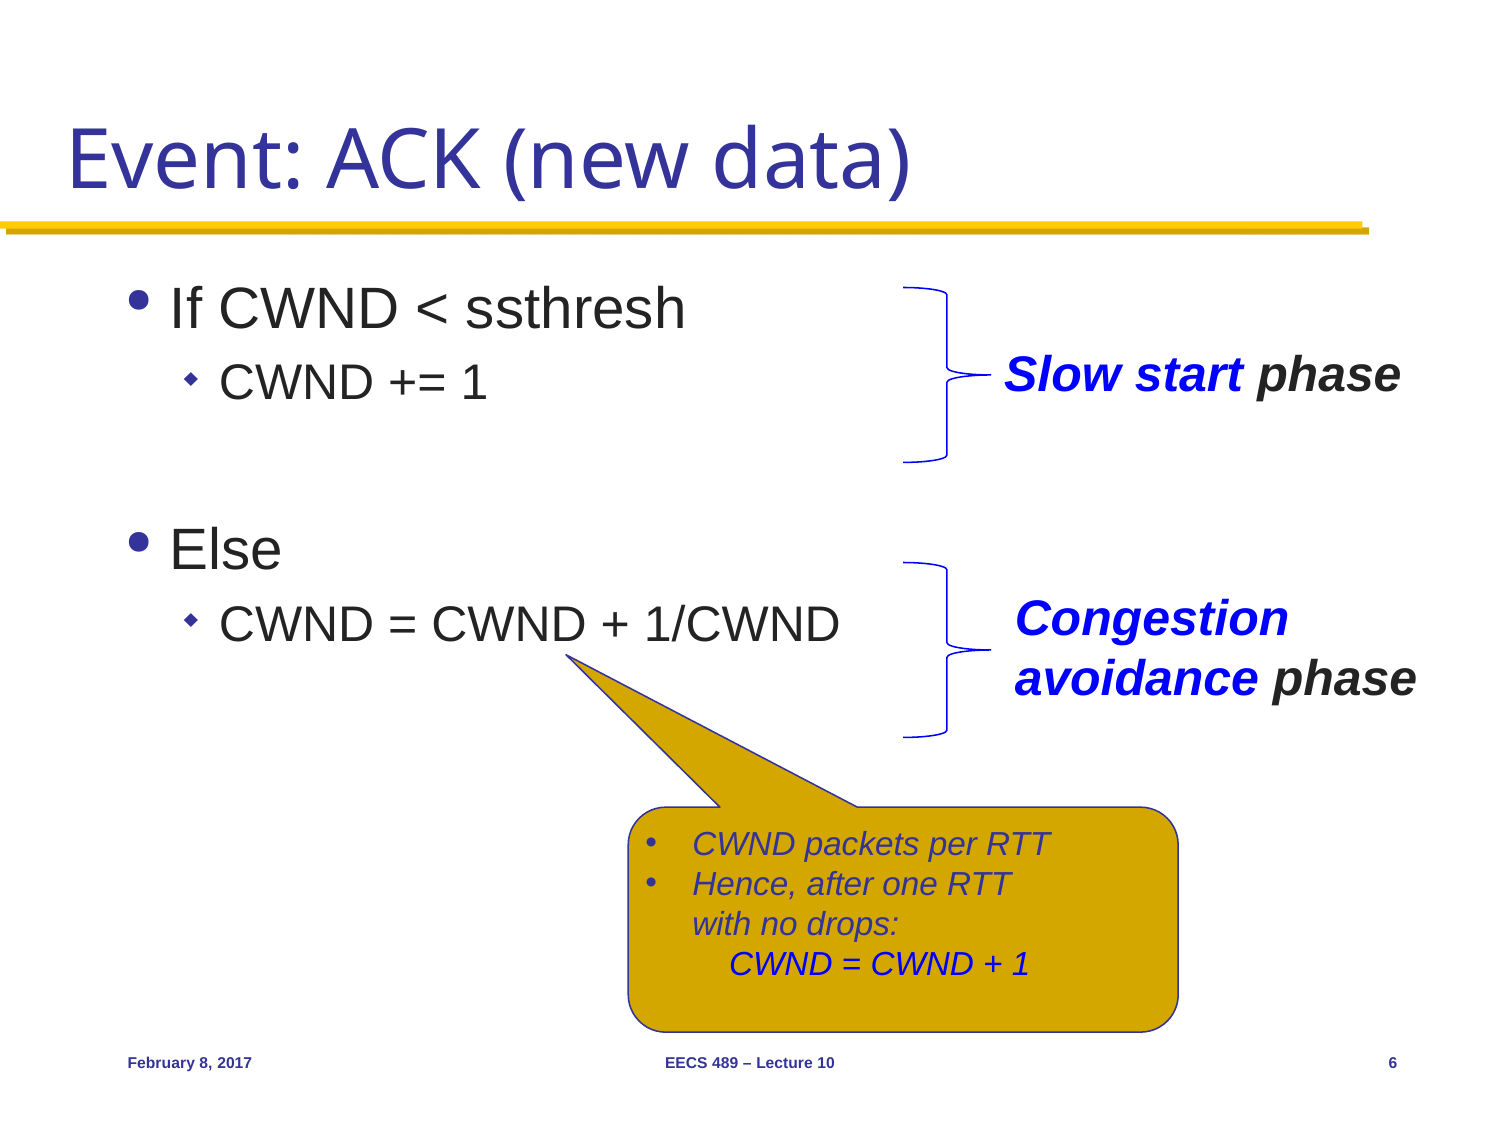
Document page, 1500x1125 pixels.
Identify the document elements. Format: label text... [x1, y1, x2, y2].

text_box [903, 562, 991, 738]
title Event: ACK (new data) [49, 24, 1451, 213]
text_box Slow start phase [989, 334, 1417, 410]
text_box Congestion avoidance phase [999, 578, 1500, 713]
list If CWND < ssthresh CWND += 1 Else CWND = CWND + 1/CWND [112, 262, 1413, 988]
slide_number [112, 1024, 426, 1101]
text_box [903, 287, 989, 463]
slide_number 6 [1312, 1024, 1413, 1101]
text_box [627, 806, 1179, 1033]
footer EECS 489 – Lecture 10 [512, 1024, 988, 1101]
